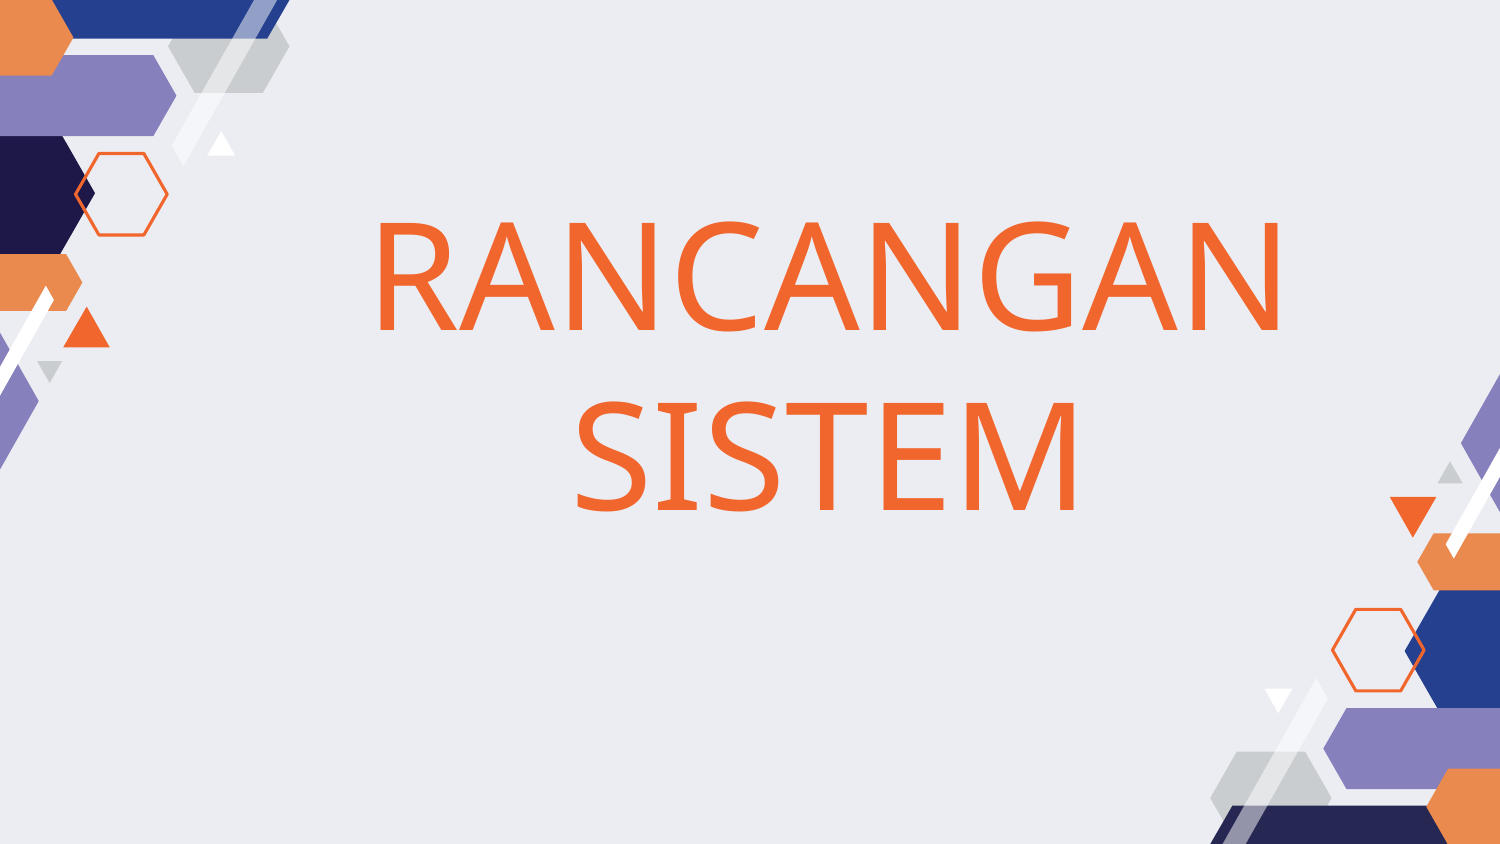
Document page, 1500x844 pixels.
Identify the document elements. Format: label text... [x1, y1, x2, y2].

title RANCANGAN SISTEM [227, 249, 1432, 472]
